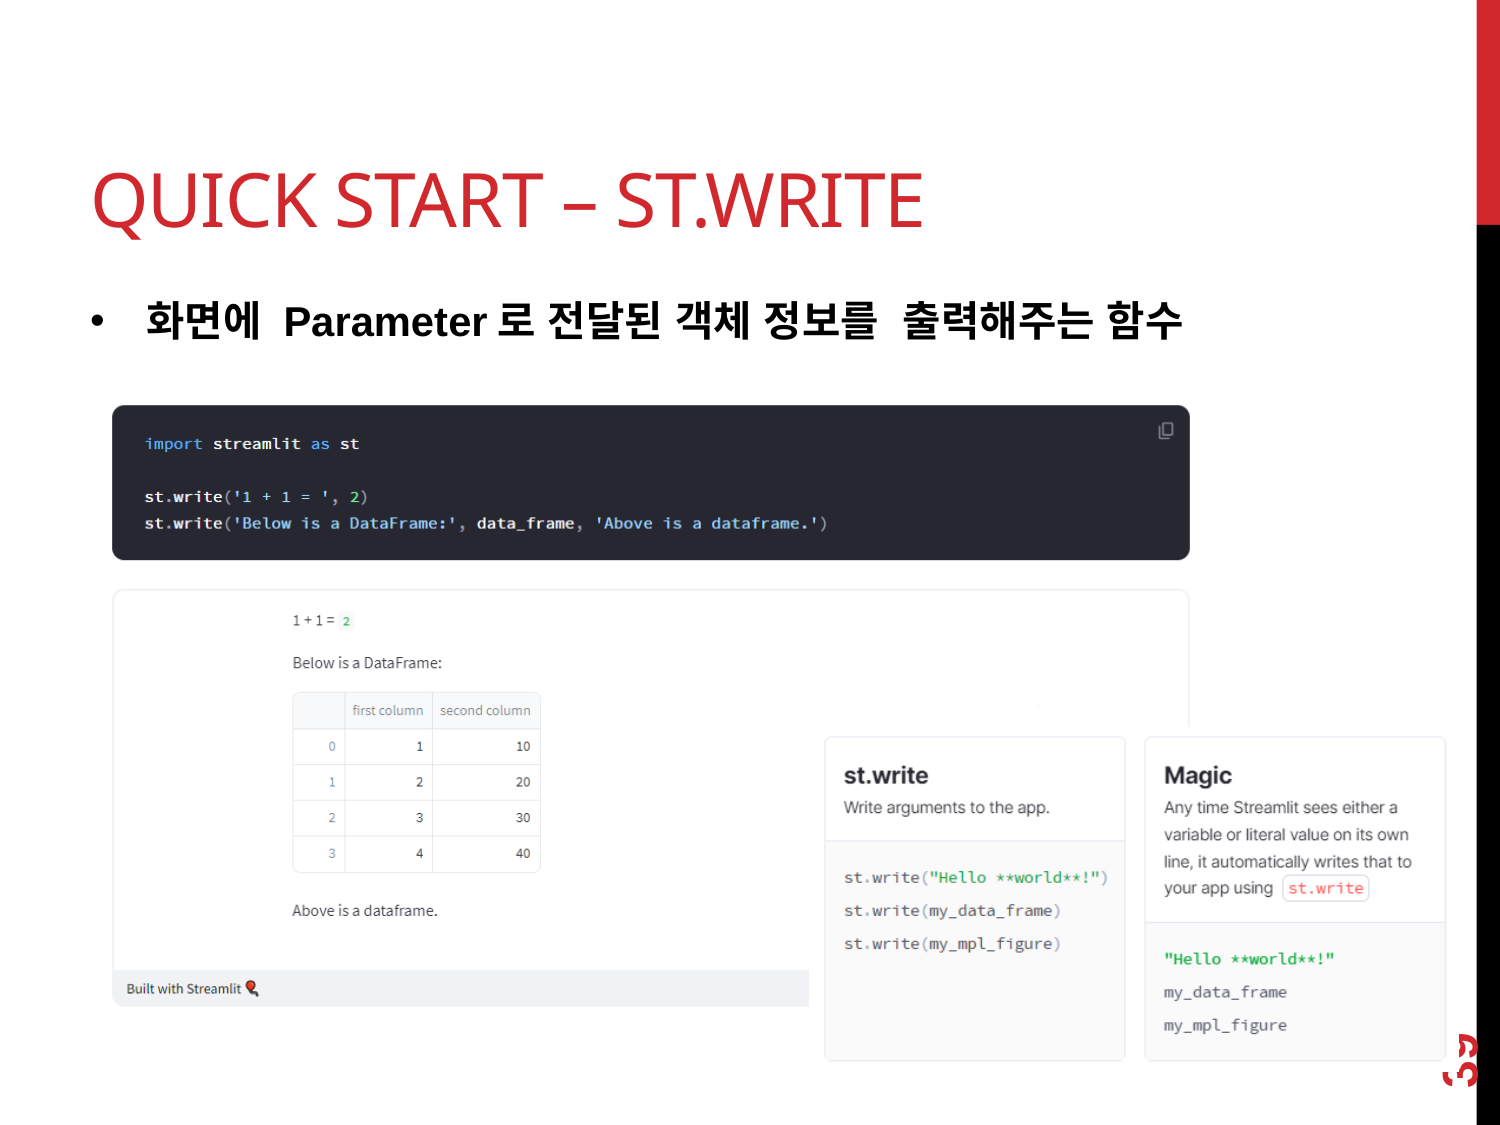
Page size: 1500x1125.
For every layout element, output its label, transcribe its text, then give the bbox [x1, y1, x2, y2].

slide_number 39 [1427, 887, 1488, 1104]
picture [102, 393, 1460, 1072]
title QUICK START – ST.Write [75, 25, 1436, 250]
list 화면에 Parameter로 전달된 객체 정보를 출력해주는 함수 [75, 287, 1325, 362]
